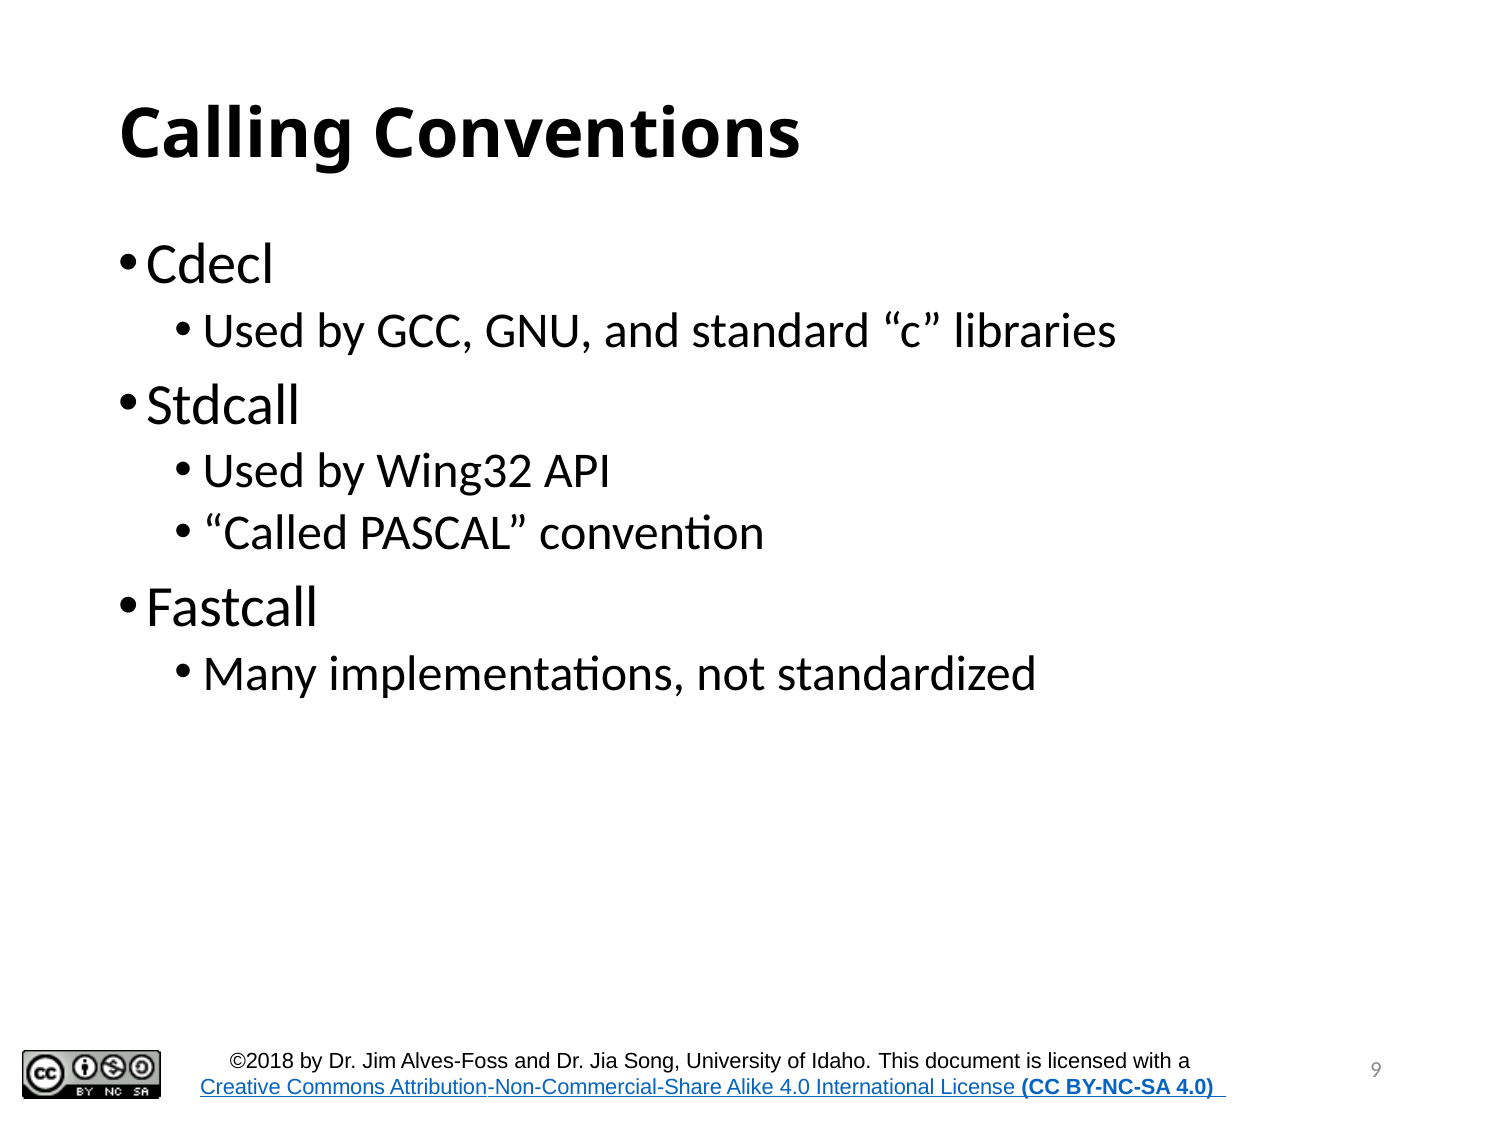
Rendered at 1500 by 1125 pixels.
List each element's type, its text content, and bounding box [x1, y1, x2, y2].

slide_number 9 [1315, 1038, 1397, 1099]
picture [22, 1050, 161, 1099]
title Calling Conventions [102, 59, 1398, 211]
list Cdecl Used by GCC, GNU, and standard “c” libraries Stdcall Used by Wing32 API “Called PASCAL” convention Fastcall Many implementations, not standardized [102, 225, 1398, 1014]
